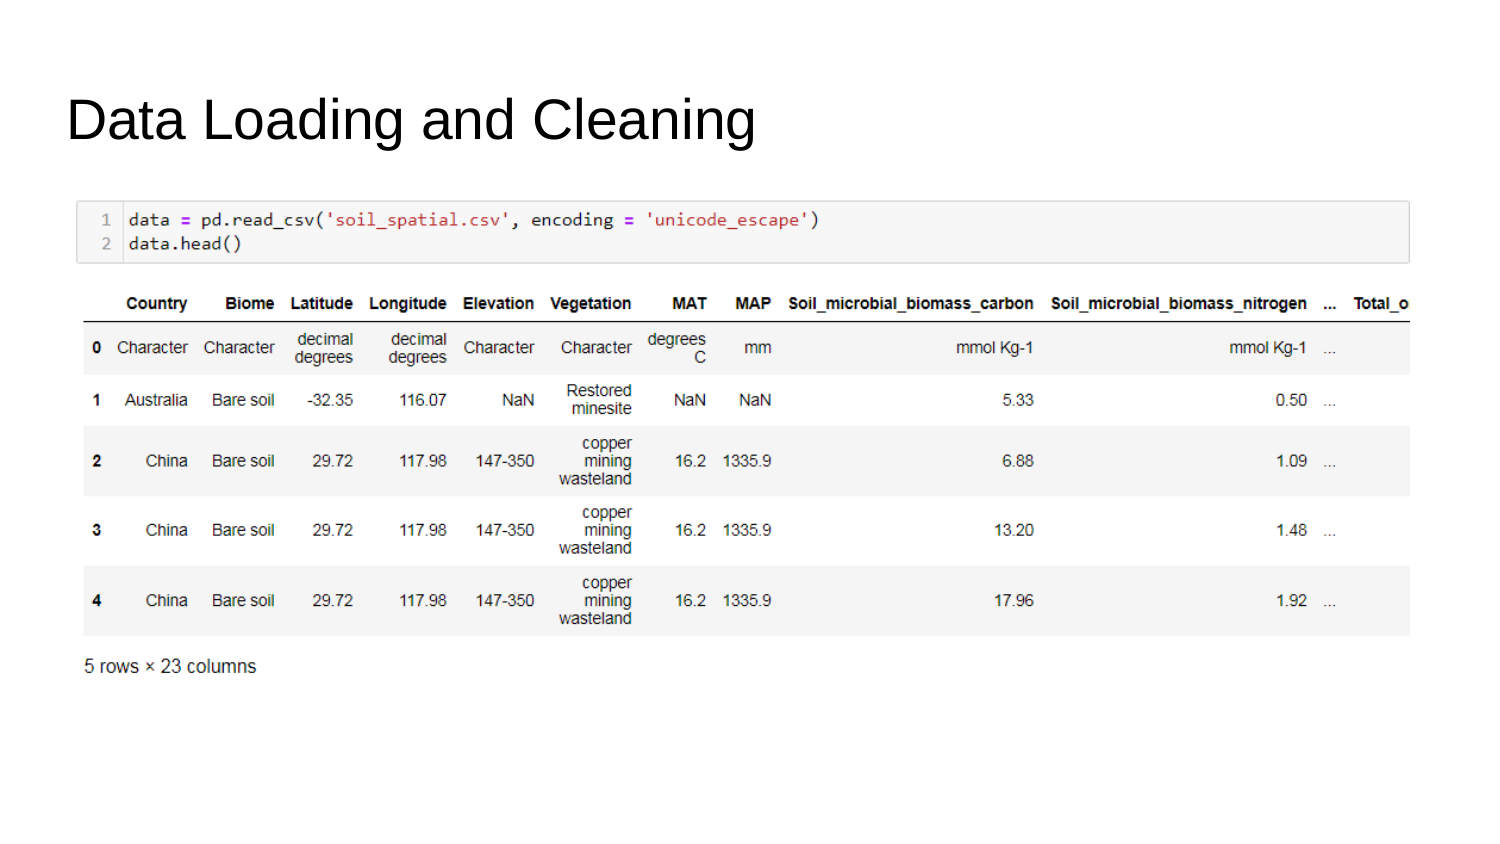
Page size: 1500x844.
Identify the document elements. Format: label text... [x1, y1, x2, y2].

picture [68, 197, 1410, 679]
title Data Loading and Cleaning [51, 72, 1449, 167]
